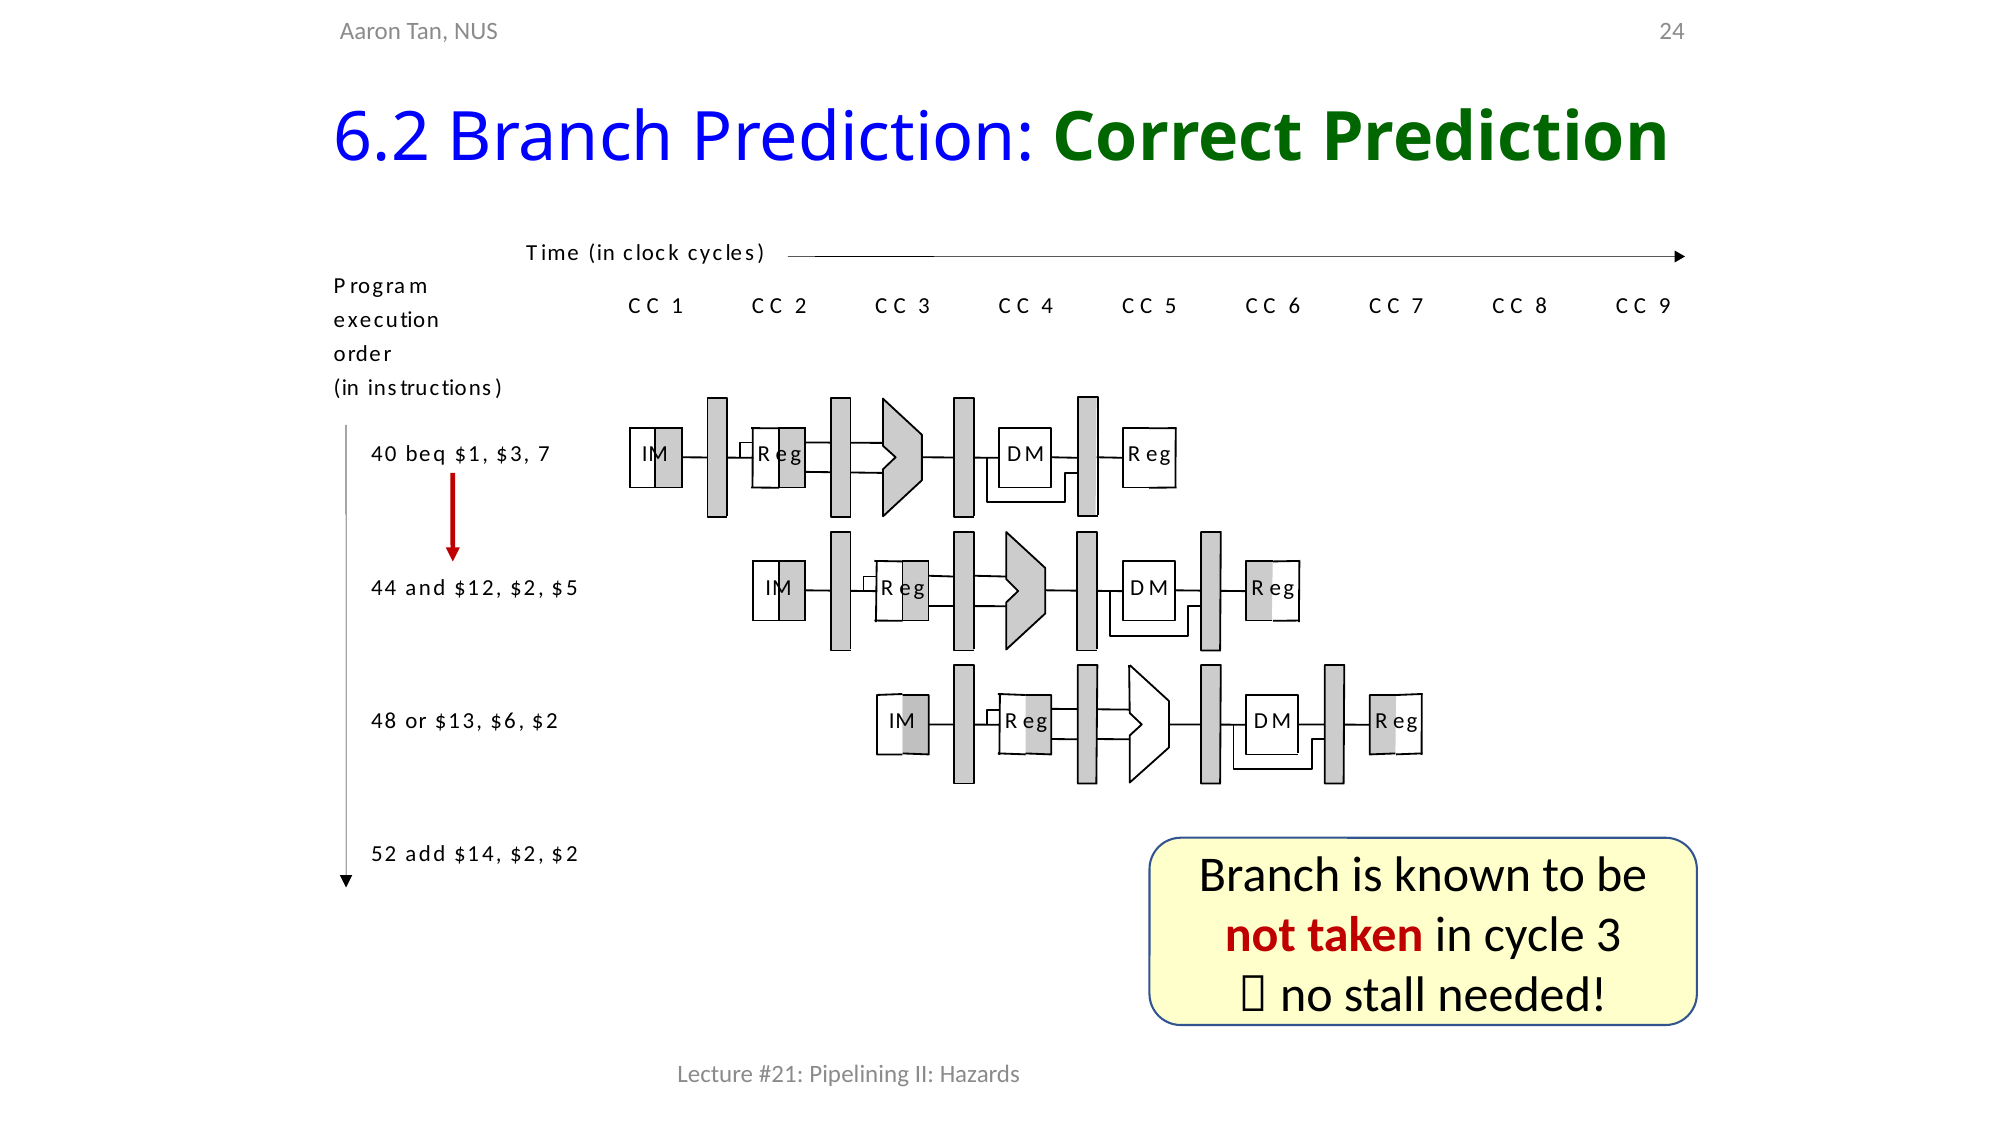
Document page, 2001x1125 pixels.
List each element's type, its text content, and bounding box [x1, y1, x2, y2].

footer Lecture #21: Pipelining II: Hazards [662, 1042, 1338, 1103]
title 6.2 Branch Prediction: Correct Prediction [318, 86, 1700, 192]
slide_number Aaron Tan, NUS [324, 3, 800, 57]
slide_number 24 [1558, 3, 1700, 57]
text_box Branch is known to be not taken in cycle 3  no stall needed! [1148, 843, 1698, 1027]
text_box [333, 237, 1685, 888]
